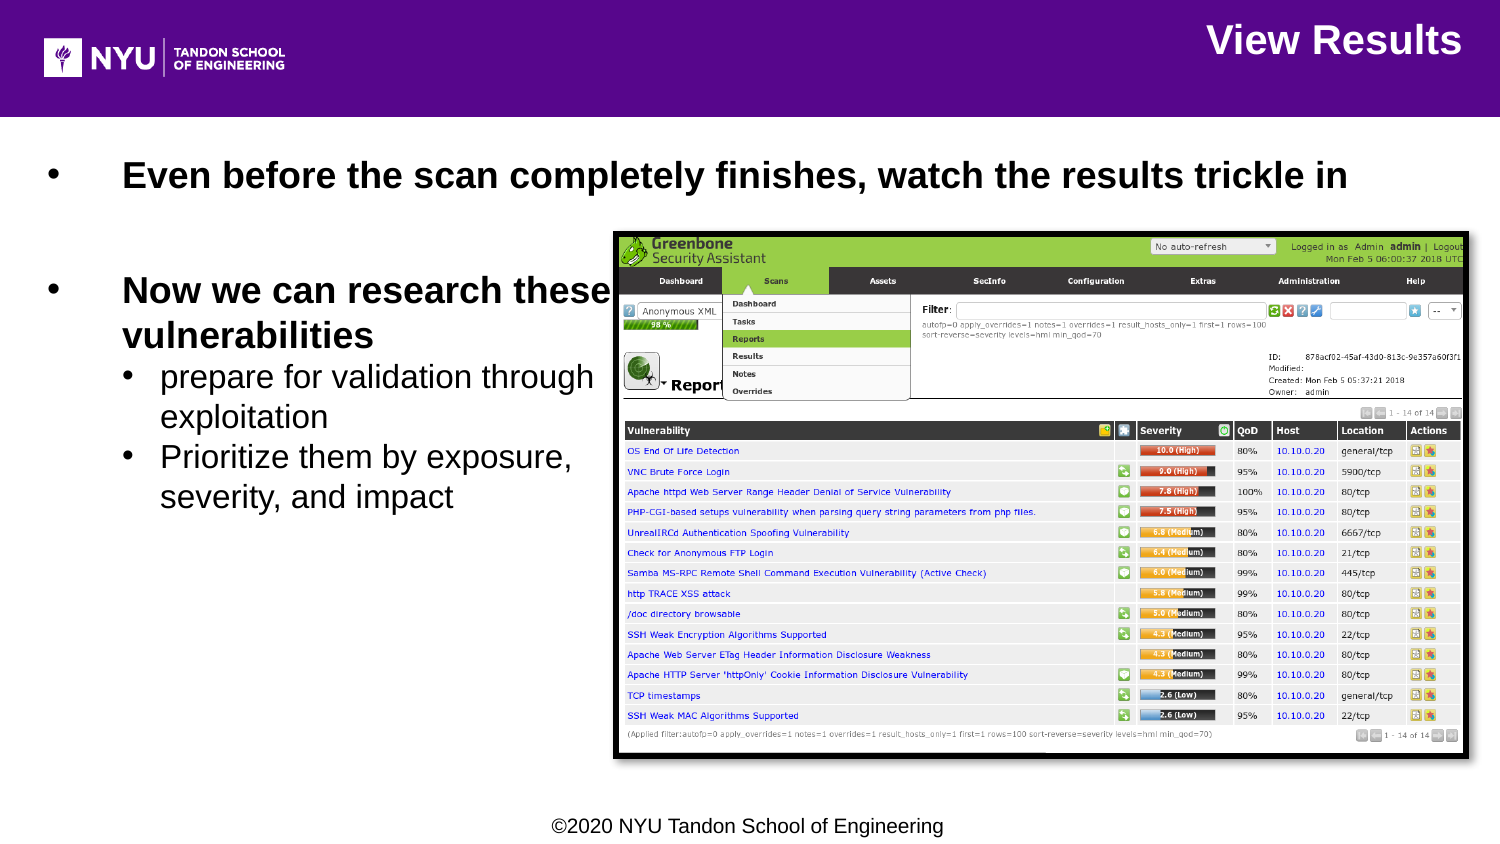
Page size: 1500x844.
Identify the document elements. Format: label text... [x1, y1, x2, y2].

picture [44, 38, 285, 77]
picture [618, 236, 1464, 754]
list View Results [392, 12, 1463, 109]
list Even before the scan completely finishes, watch the results trickle in Now we can research these vulnerabilities prepare for validation through exploitation Prioritize them by exposure, severity, and impact [47, 151, 1454, 800]
